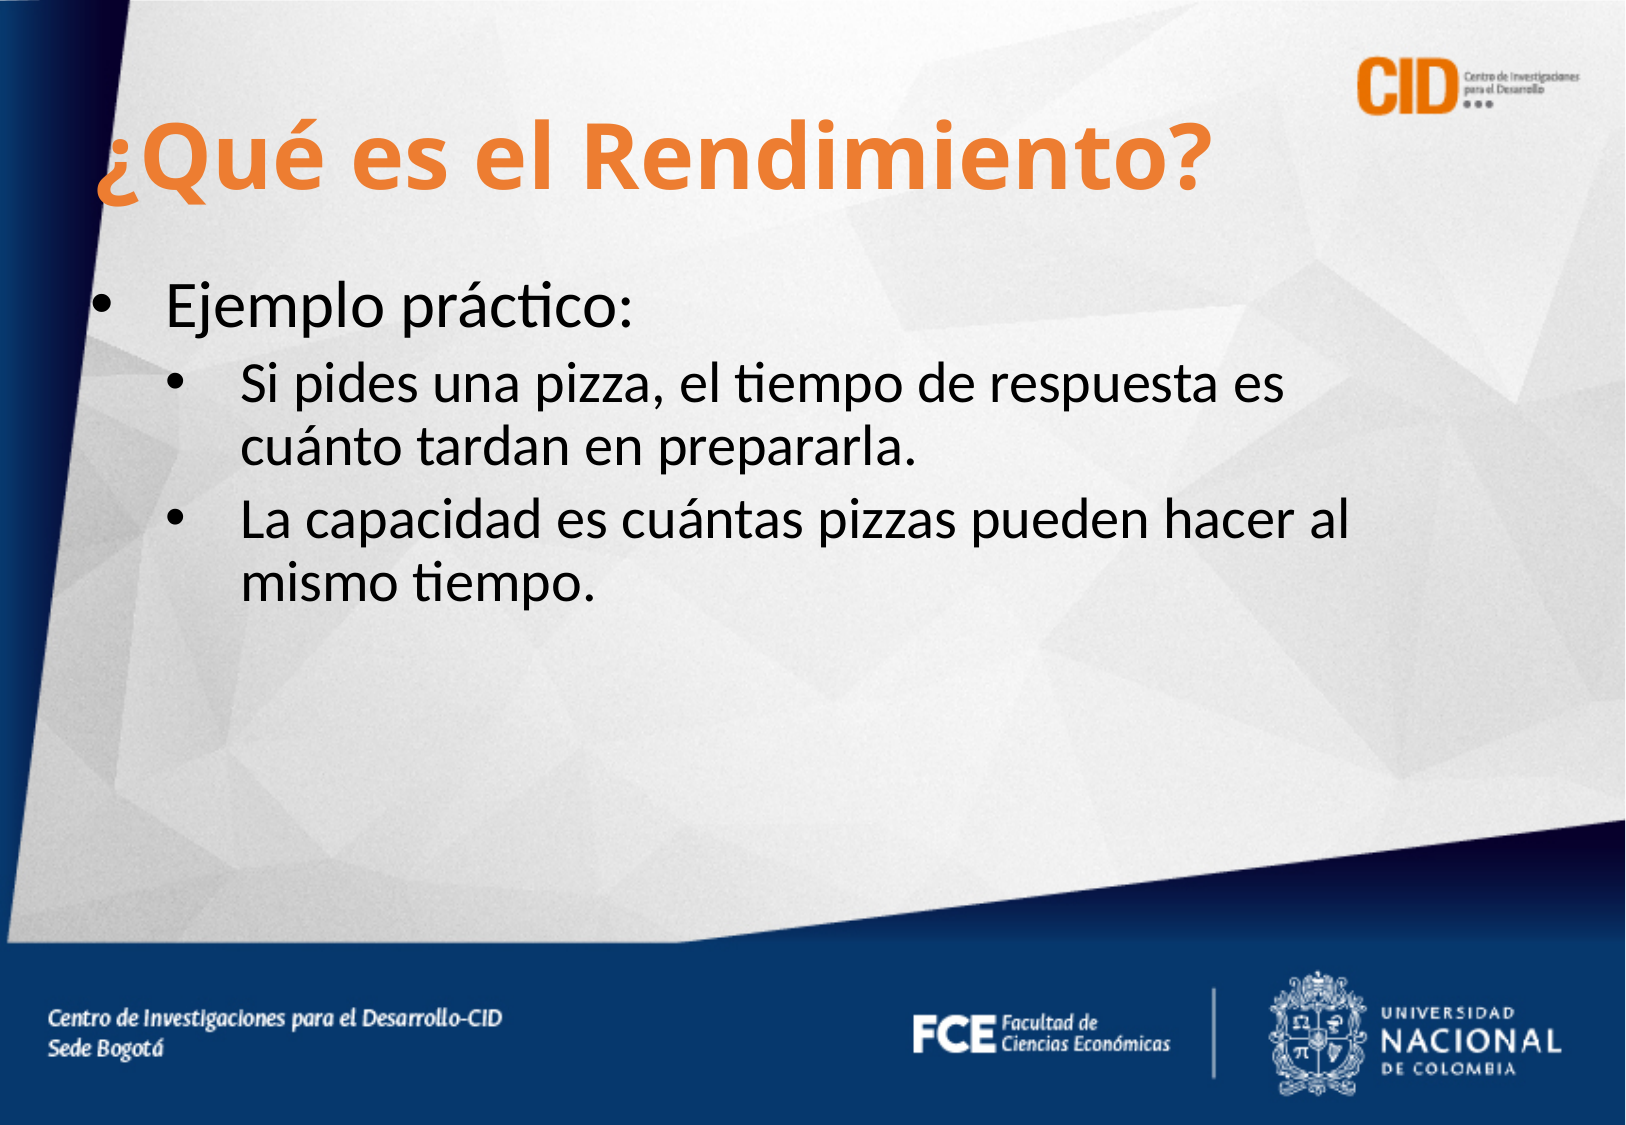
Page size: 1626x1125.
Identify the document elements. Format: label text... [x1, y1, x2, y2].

text_box Ejemplo práctico: Si pides una pizza, el tiempo de respuesta es cuánto tardan en prepararla. La capacidad es cuántas pizzas pueden hacer al mismo tiempo. [74, 262, 1425, 841]
text_box ¿Qué es el Rendimiento? [80, 39, 1462, 218]
picture [0, 0, 1626, 1125]
